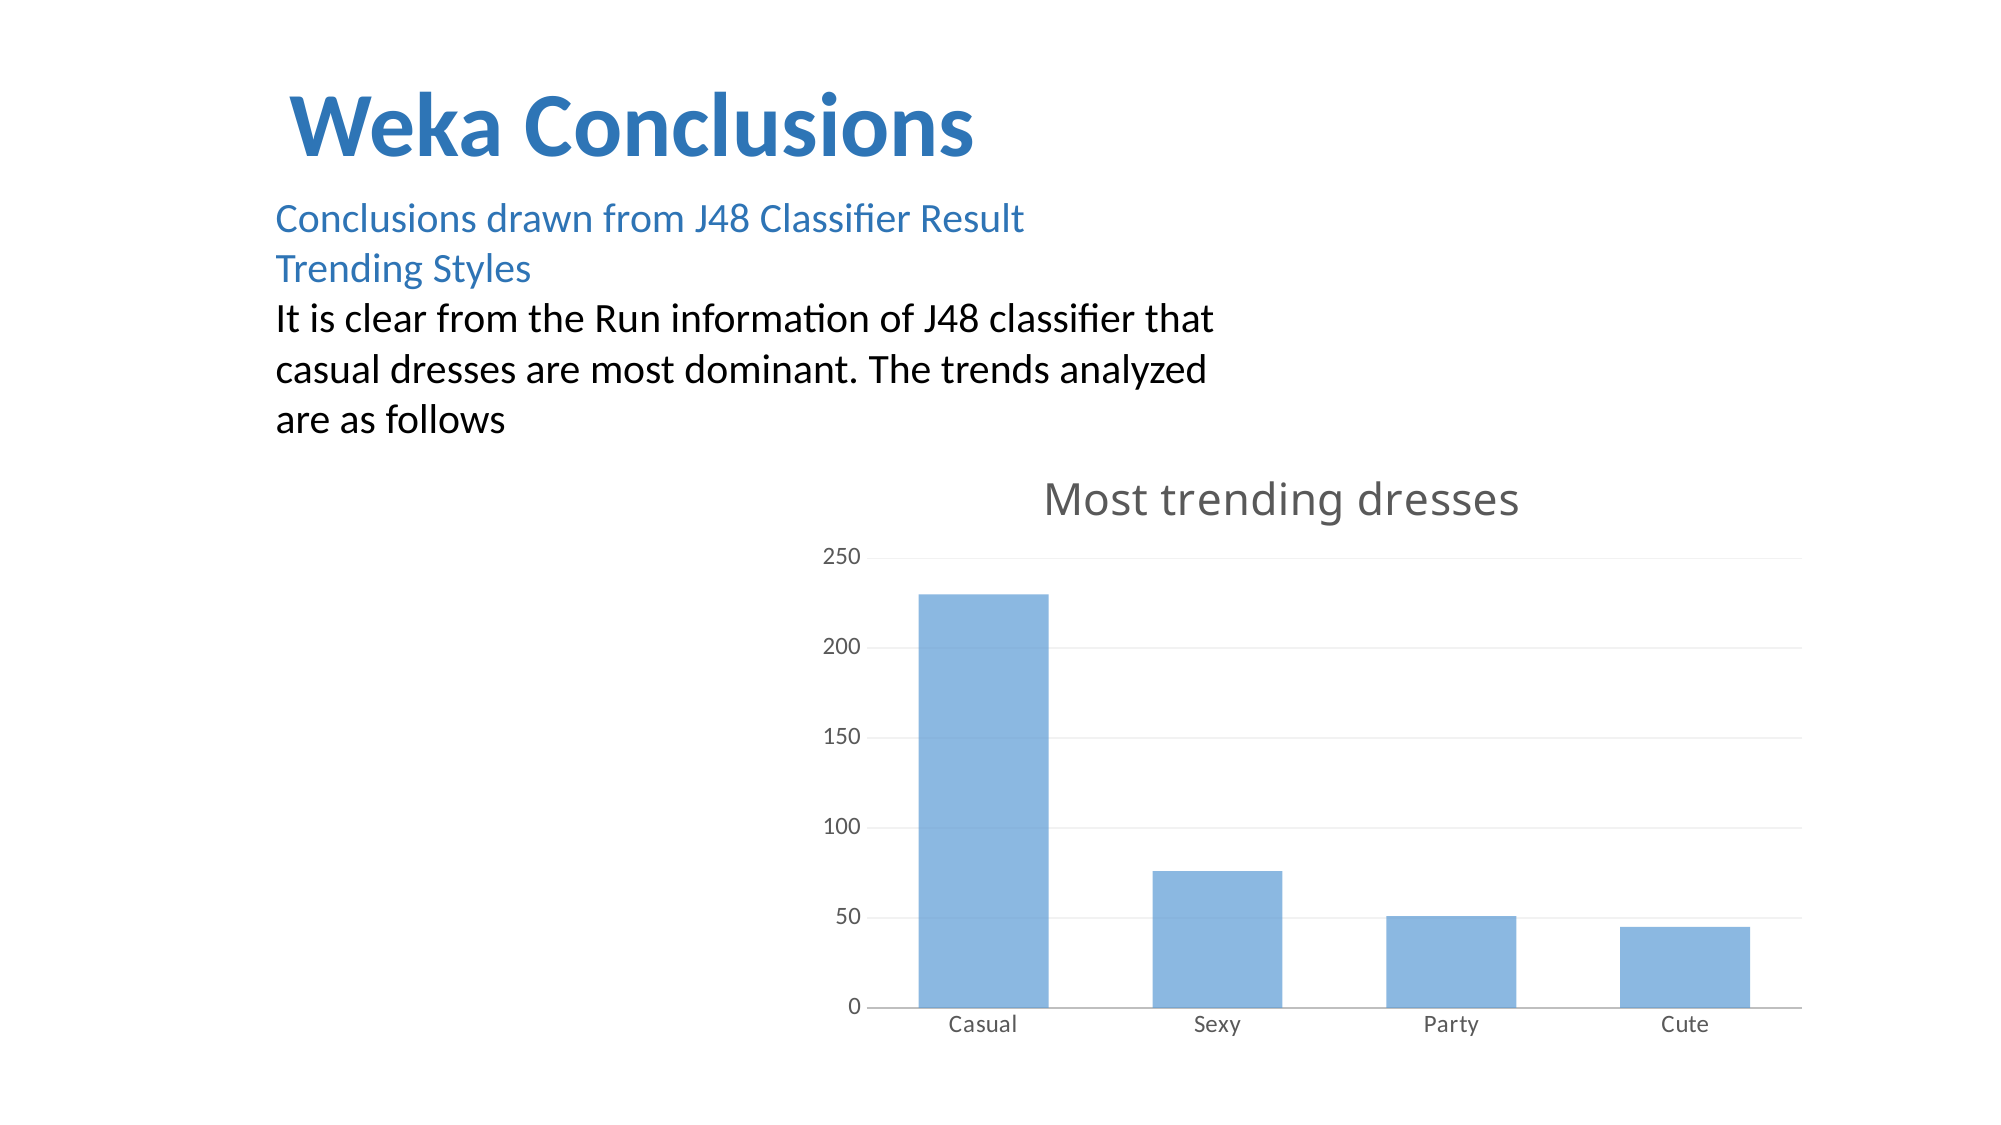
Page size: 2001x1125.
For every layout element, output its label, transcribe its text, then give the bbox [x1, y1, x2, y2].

text_box Conclusions drawn from J48 Classifier Result Trending Styles It is clear from the Run information of J48 classifier that casual dresses are most dominant. The trends analyzed are as follows [260, 183, 1261, 509]
chart [760, 433, 1804, 1104]
text_box Weka Conclusions [274, 57, 992, 183]
